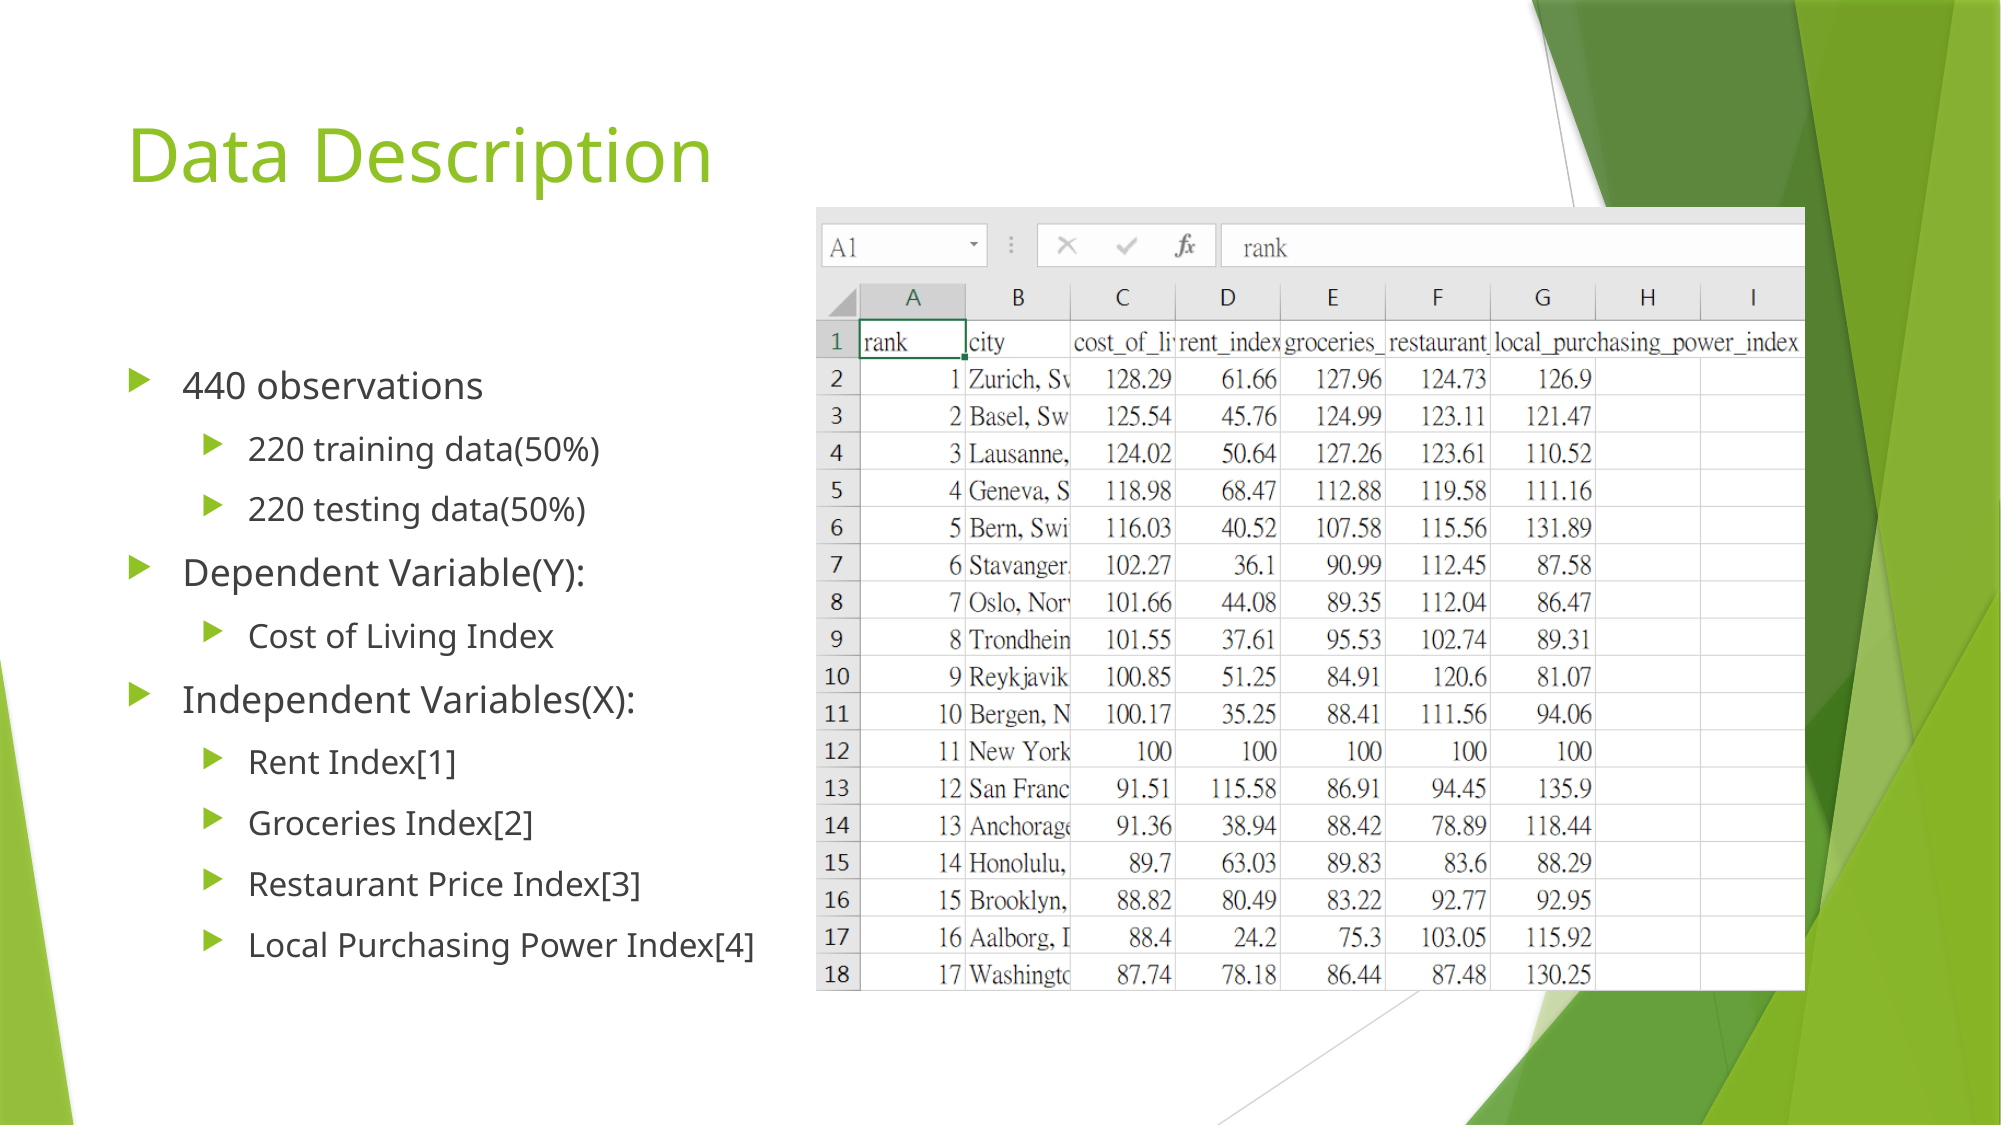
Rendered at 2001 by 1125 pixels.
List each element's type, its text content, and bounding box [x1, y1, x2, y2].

list 440 observations 220 training data(50%) 220 testing data(50%) Dependent Variable(Y): Cost of Living Index Independent Variables(X): Rent Index[1] Groceries Index[2] Restaurant Price Index[3] Local Purchasing Power Index[4] [111, 354, 810, 992]
picture [815, 207, 1806, 992]
title Data Description [111, 99, 1522, 317]
